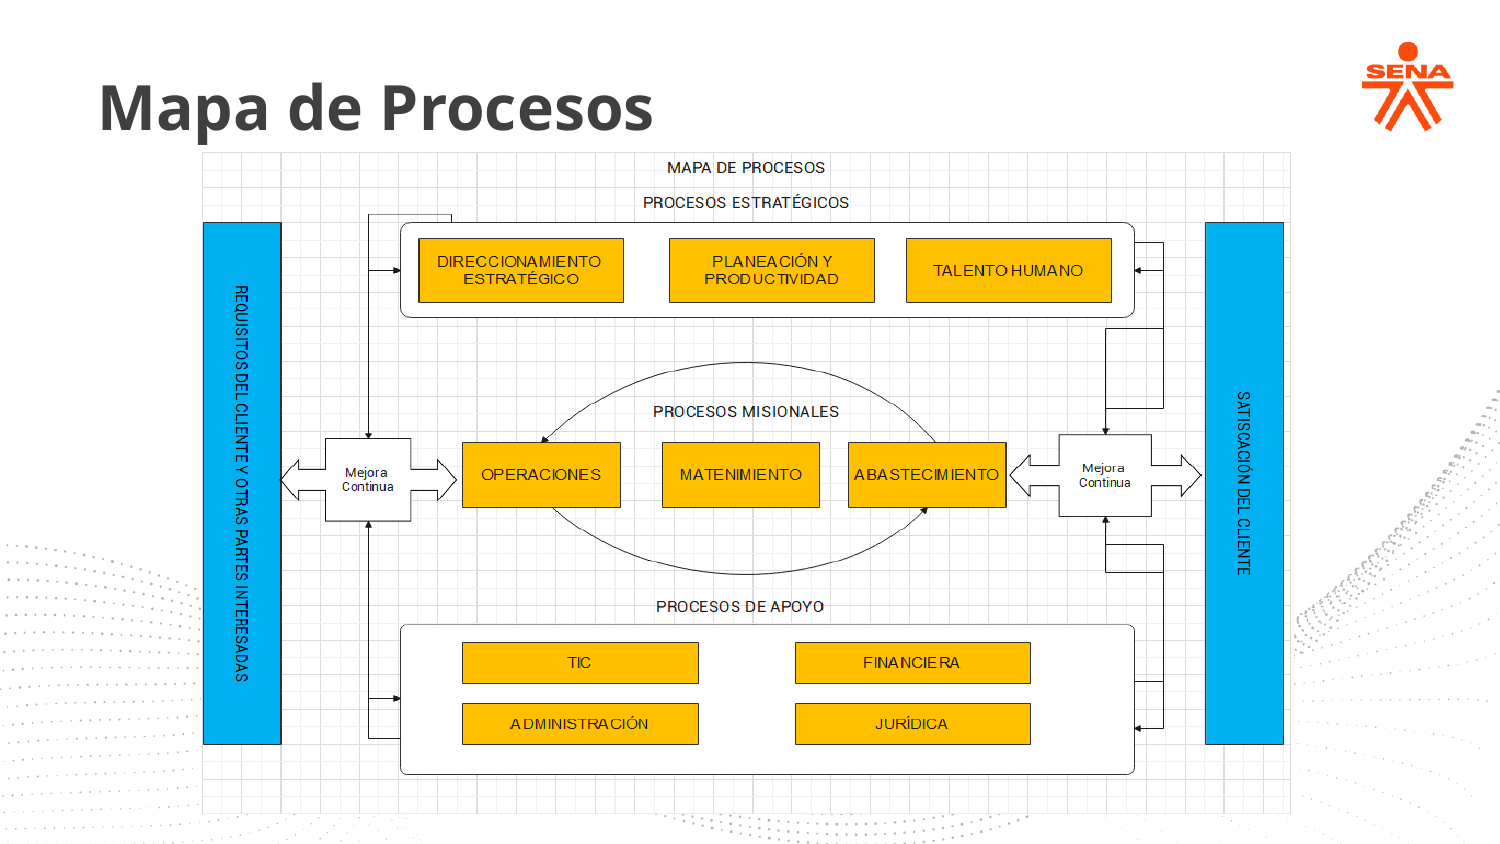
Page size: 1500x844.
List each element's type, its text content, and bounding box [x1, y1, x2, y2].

picture [0, 0, 1500, 844]
text_box Mapa de Procesos [7, 60, 760, 151]
